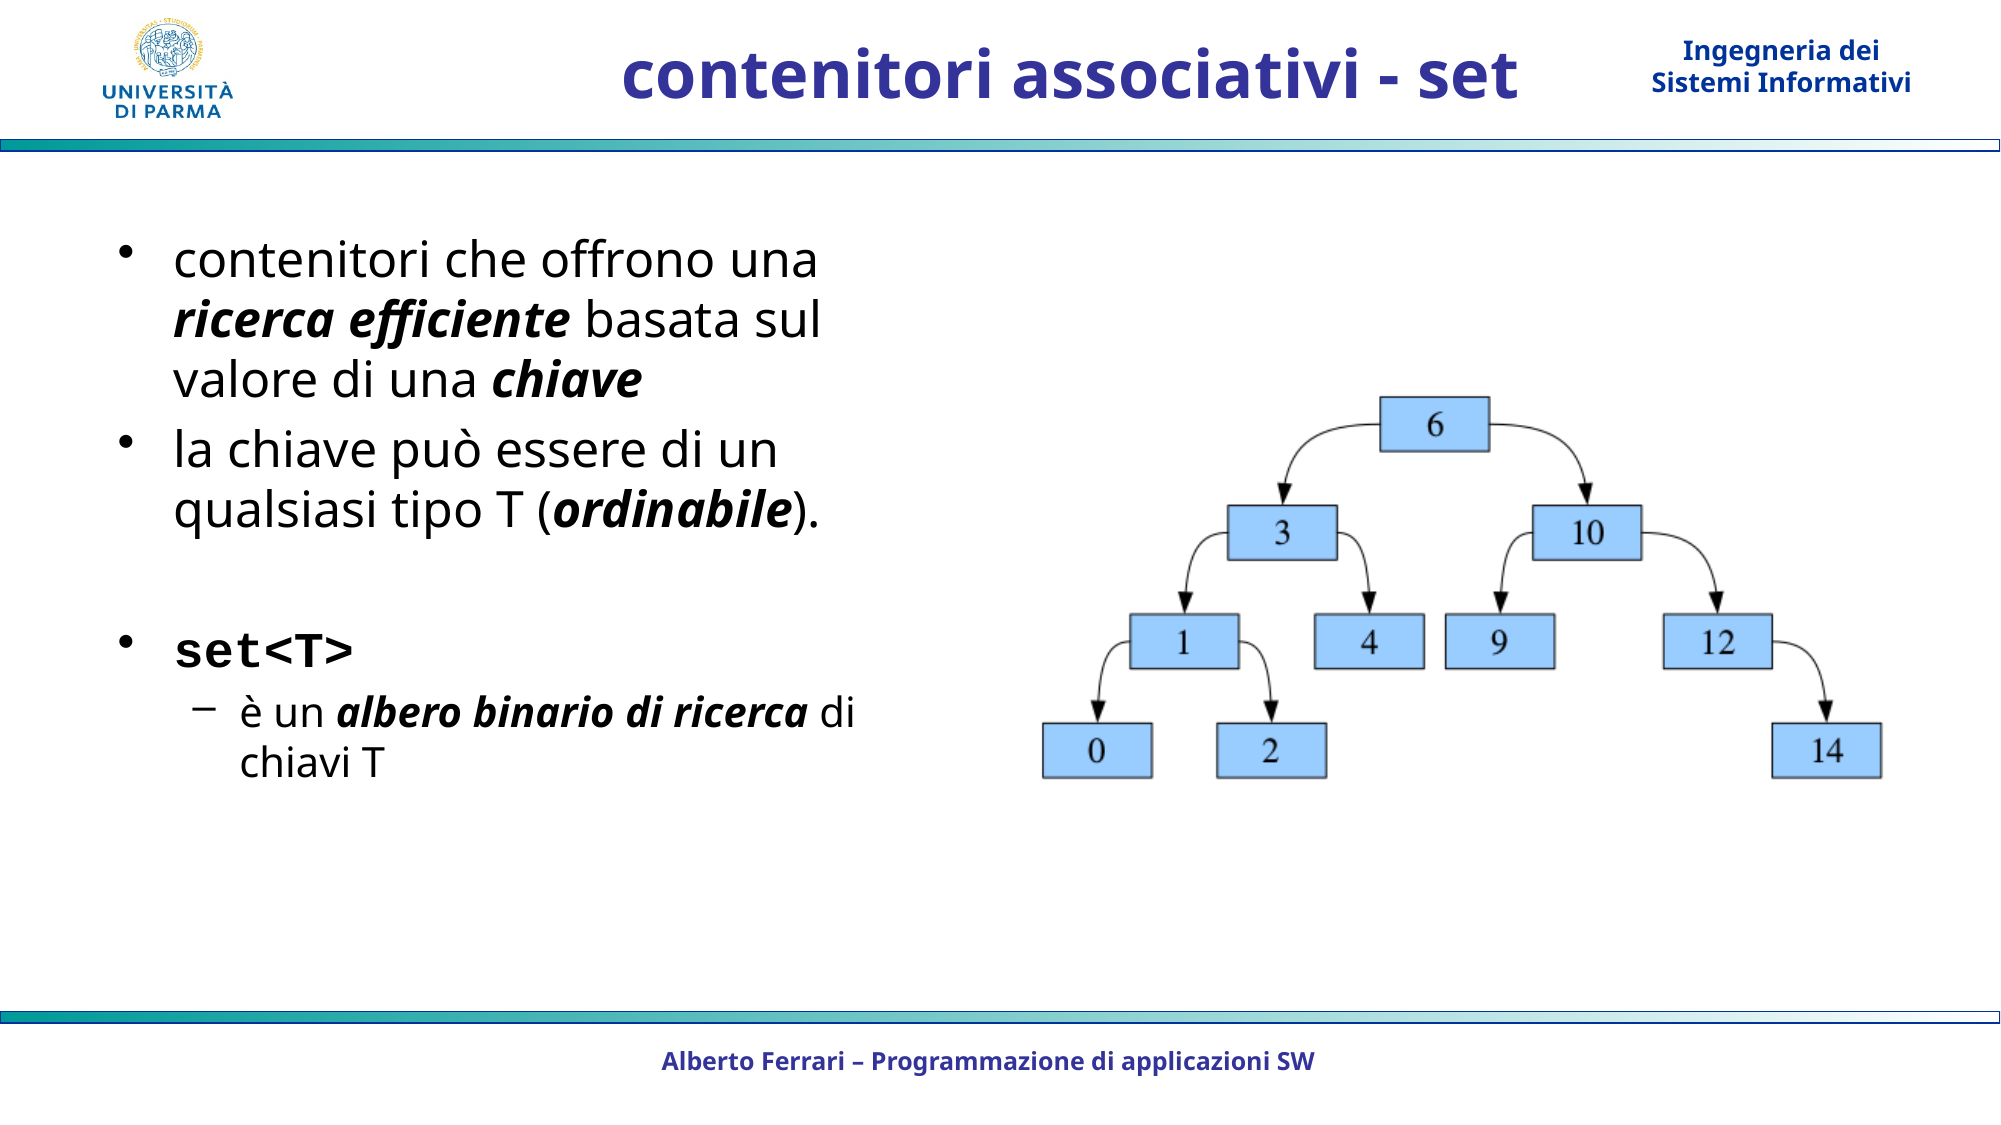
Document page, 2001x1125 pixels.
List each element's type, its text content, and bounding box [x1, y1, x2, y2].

picture [103, 18, 233, 118]
list contenitori che offrono una ricerca efficiente basata sul valore di una chiave la chiave può essere di un qualsiasi tipo T (ordinabile). set<T> è un albero binario di ricerca di chiavi T [102, 220, 986, 963]
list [1018, 392, 1903, 791]
footer Alberto Ferrari – Programmazione di applicazioni SW [366, 1037, 1611, 1092]
title contenitori associativi - set [559, 19, 1583, 126]
